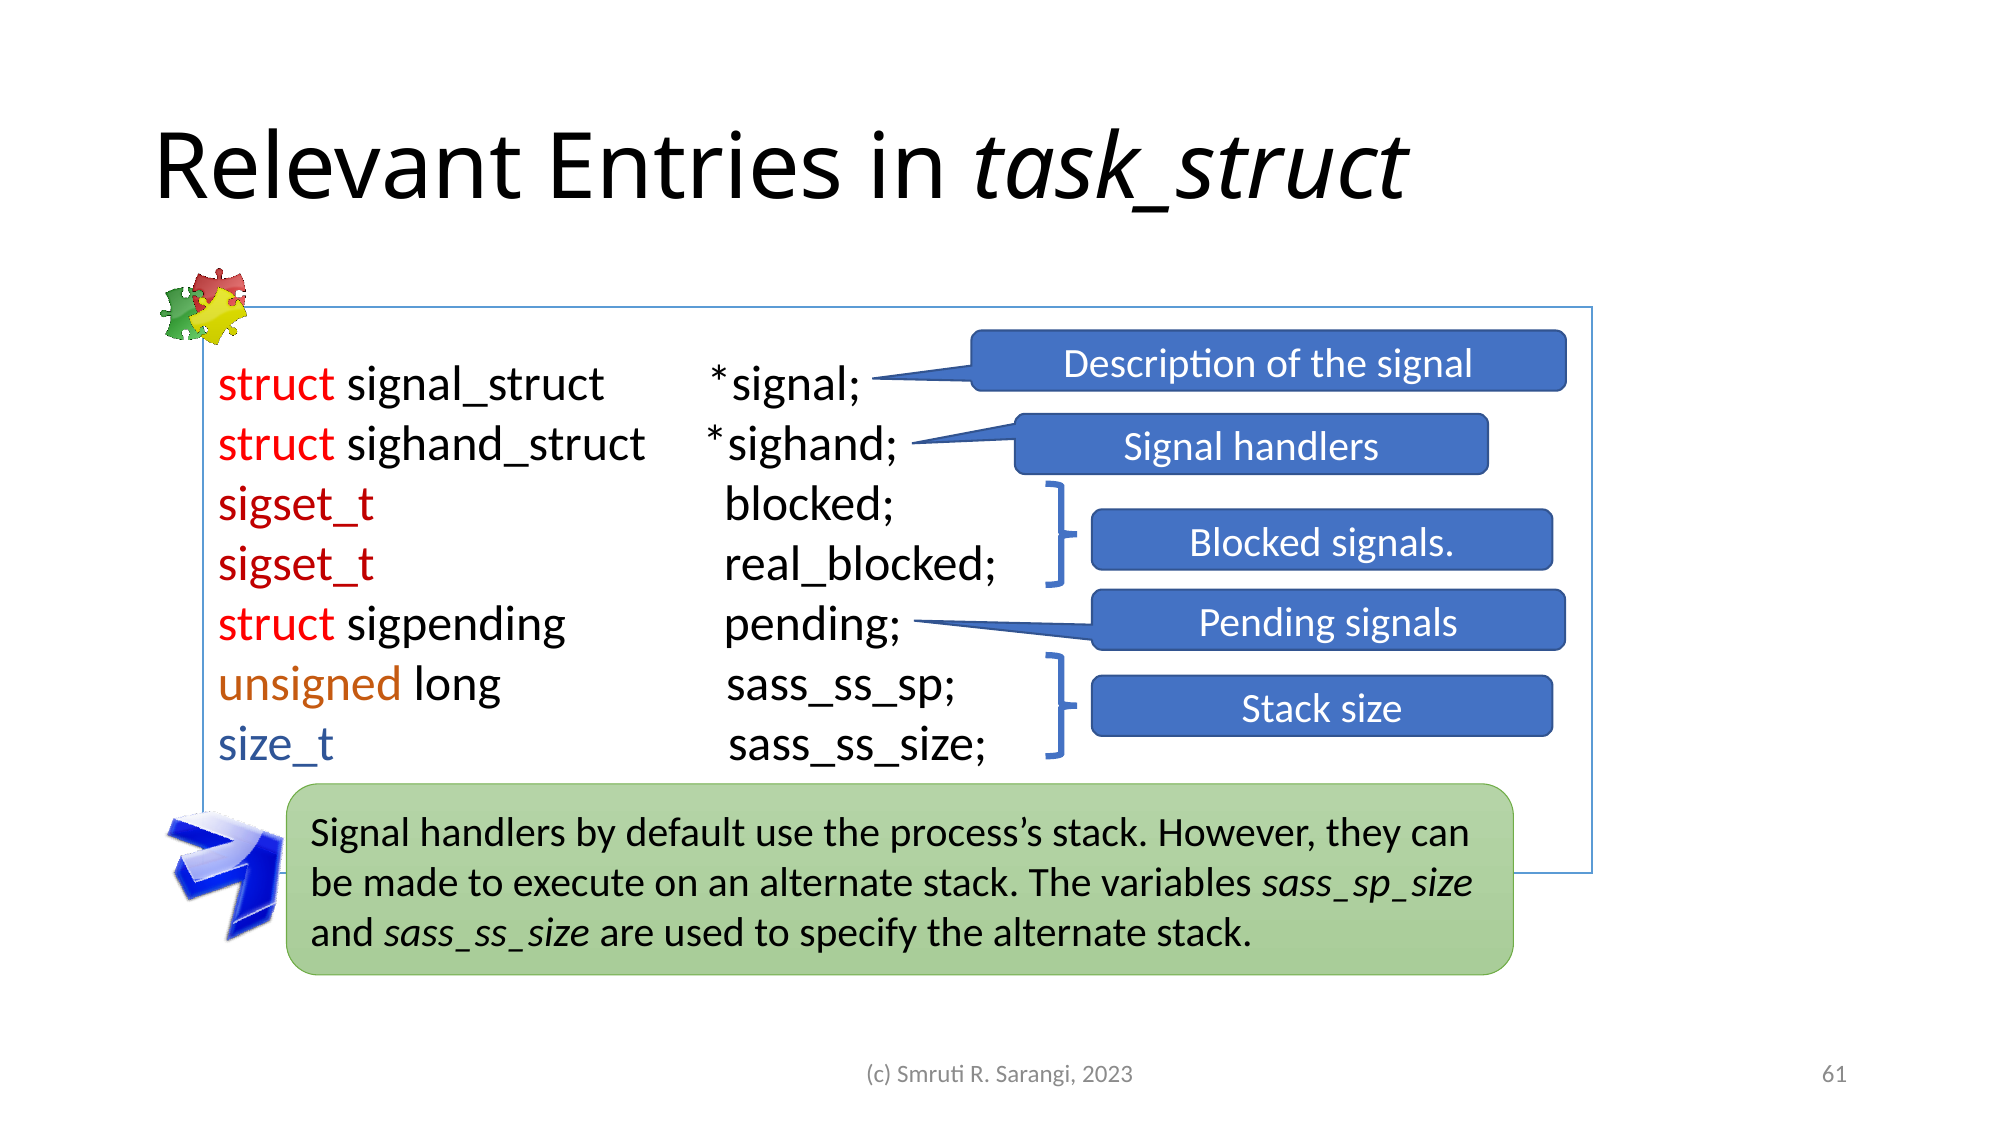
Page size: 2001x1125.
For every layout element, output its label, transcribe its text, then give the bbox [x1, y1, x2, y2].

text_box Description of the signal [872, 329, 1567, 392]
picture [120, 758, 320, 958]
text_box struct signal_struct *signal; struct sighand_struct *sighand; sigset_t blocked; sigset_t real_blocked; struct sigpending pending; unsigned long sass_ss_sp; size_t sass_ss_size; [202, 306, 1593, 874]
text_box Signal handlers by default use the process’s stack. However, they can be made to execute on an alternate stack. The variables sass_sp_size and sass_ss_size are used to specify the alternate stack. [285, 783, 1514, 976]
text_box Stack size [1090, 674, 1554, 737]
text_box Signal handlers [911, 412, 1490, 476]
text_box [1045, 483, 1077, 586]
footer (c) Smruti R. Sarangi, 2023 [662, 1042, 1338, 1103]
text_box Blocked signals. [1090, 508, 1554, 571]
slide_number 61 [1412, 1042, 1863, 1103]
text_box [1045, 654, 1077, 757]
picture [159, 267, 247, 345]
text_box Pending signals [913, 588, 1567, 651]
title Relevant Entries in task_struct [137, 59, 1863, 278]
